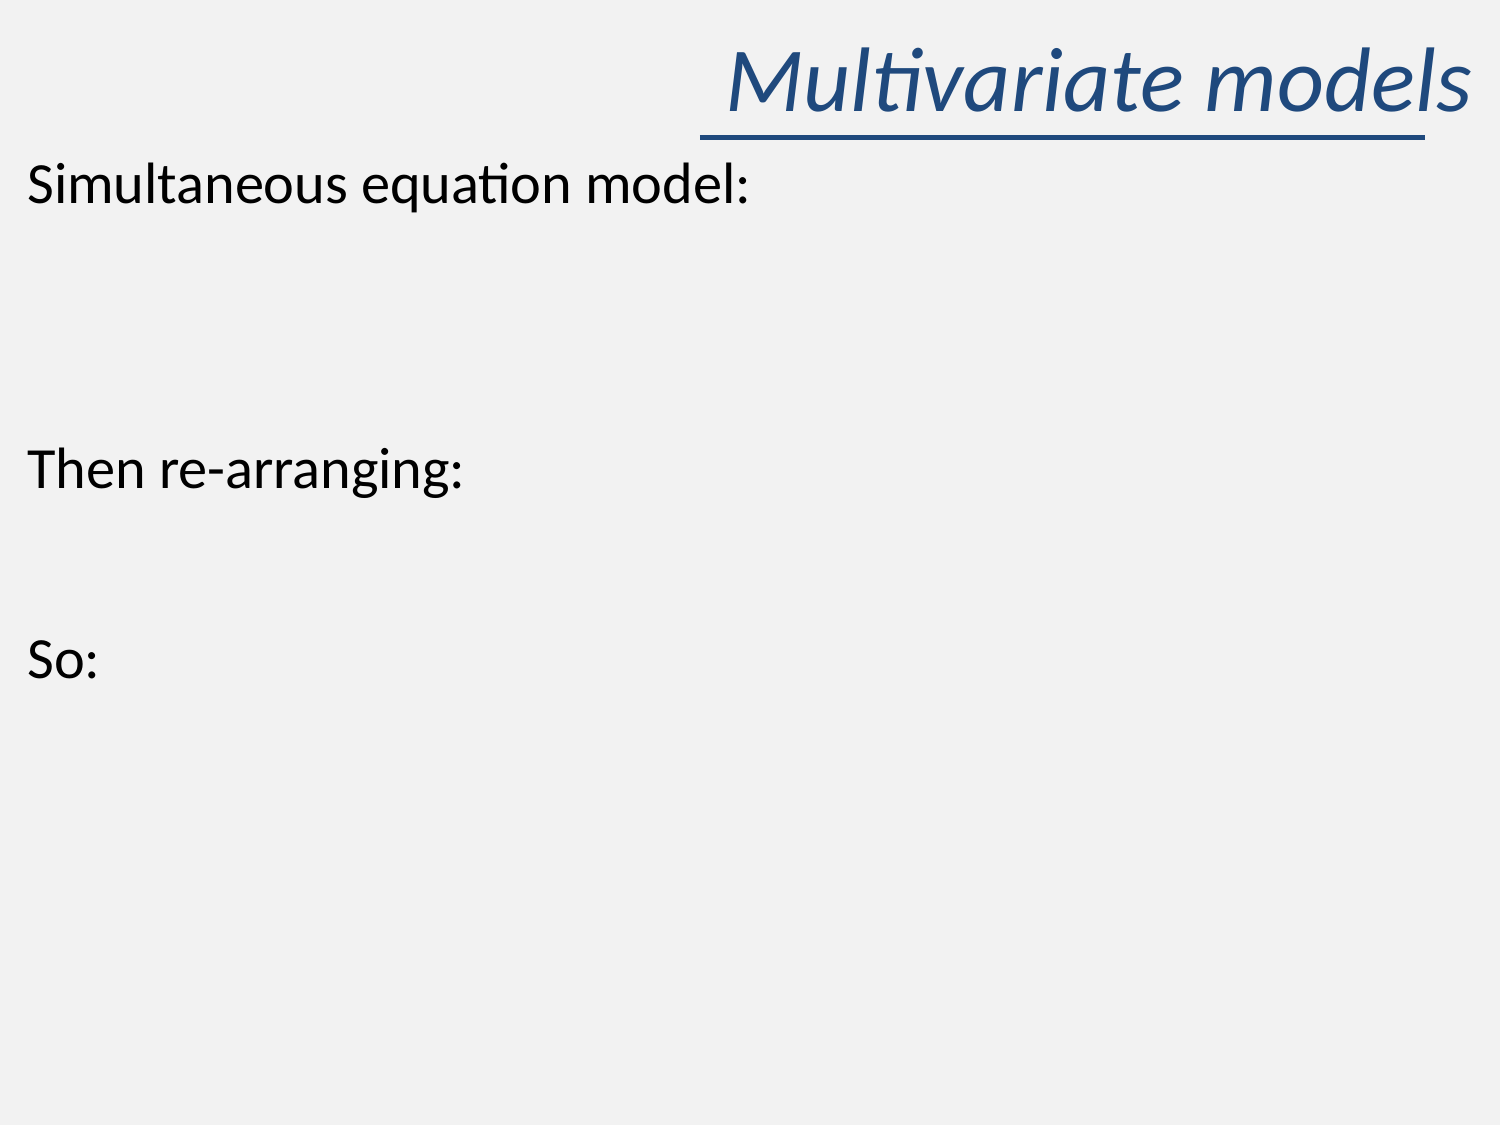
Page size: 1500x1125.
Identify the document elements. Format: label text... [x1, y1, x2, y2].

title Multivariate models [12, 0, 1488, 150]
